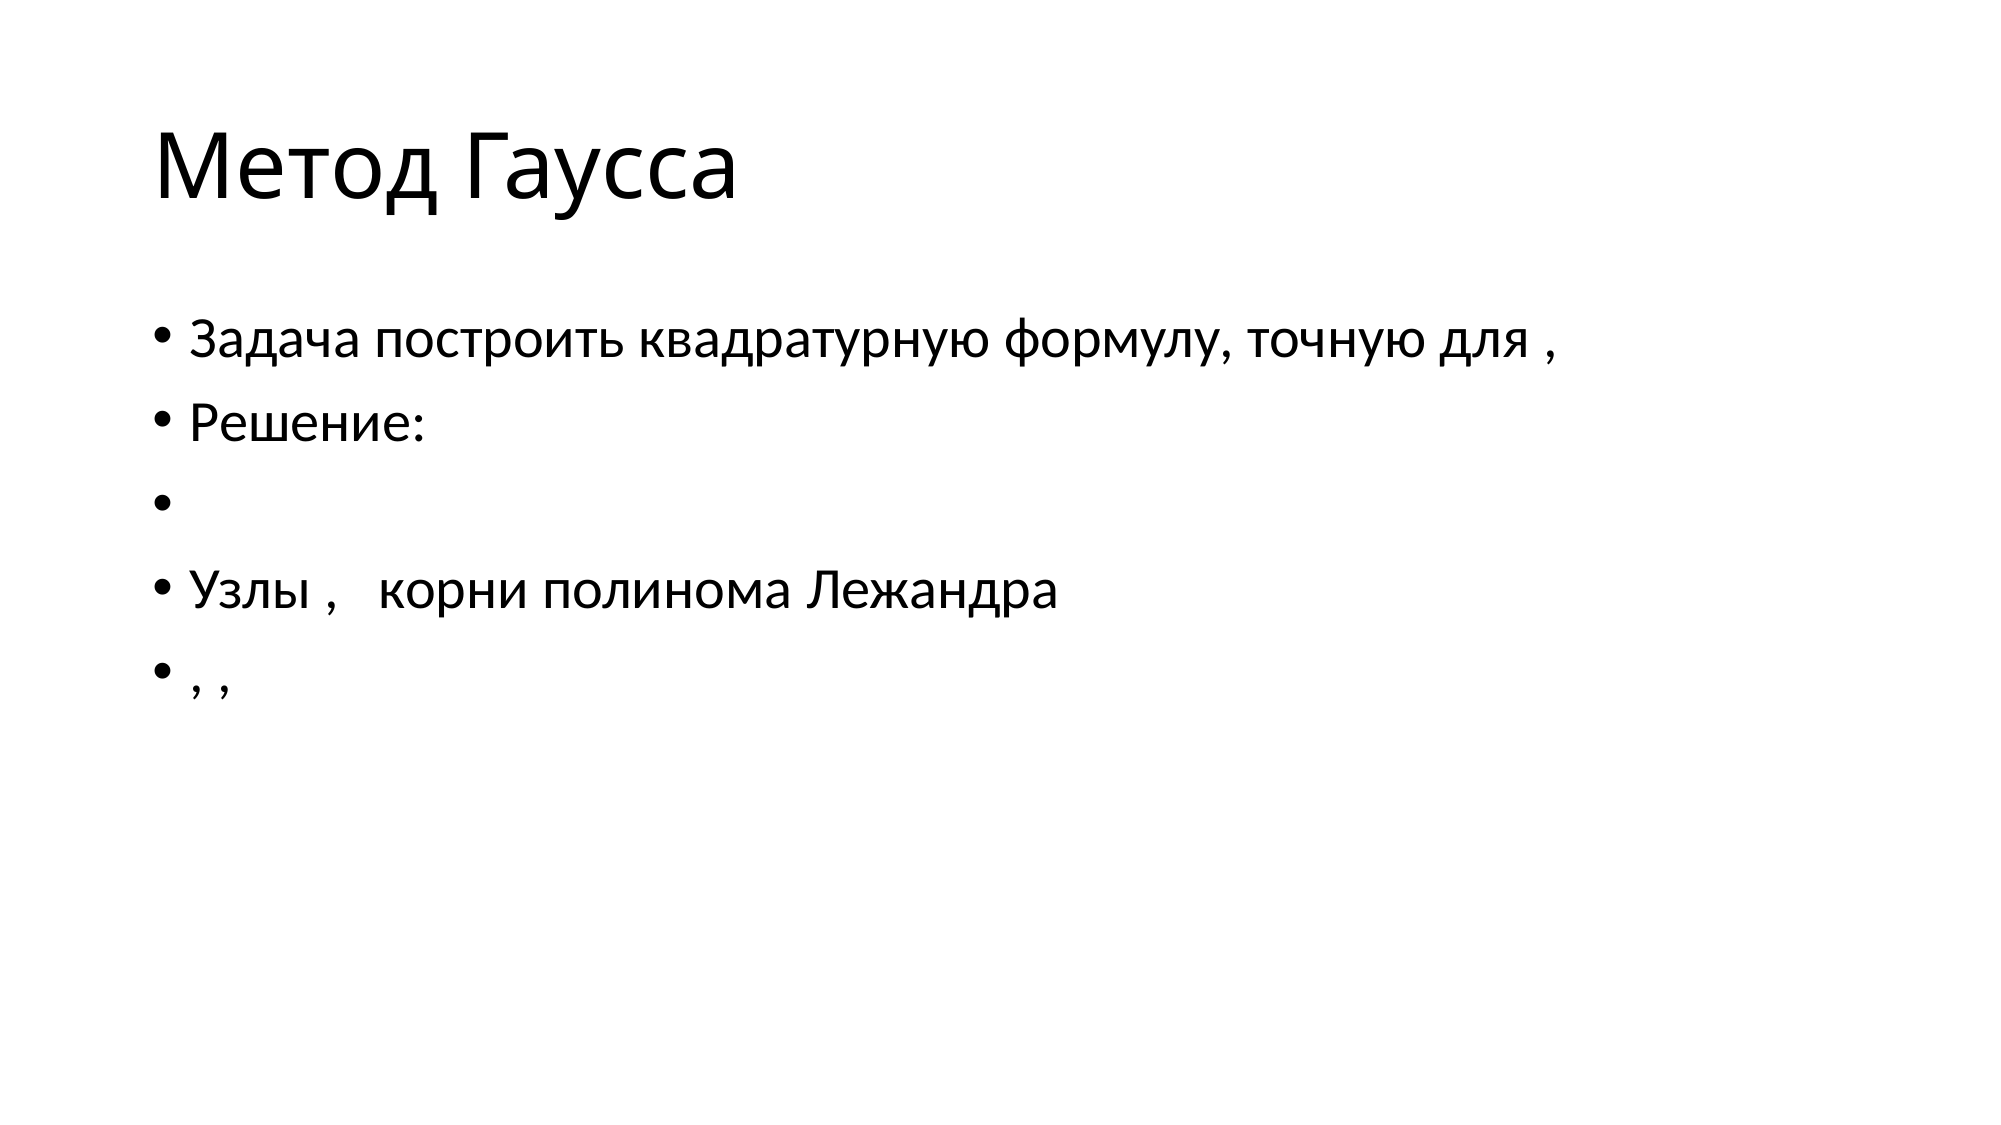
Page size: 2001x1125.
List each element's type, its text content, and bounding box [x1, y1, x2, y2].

title Метод Гаусса [137, 59, 1863, 278]
